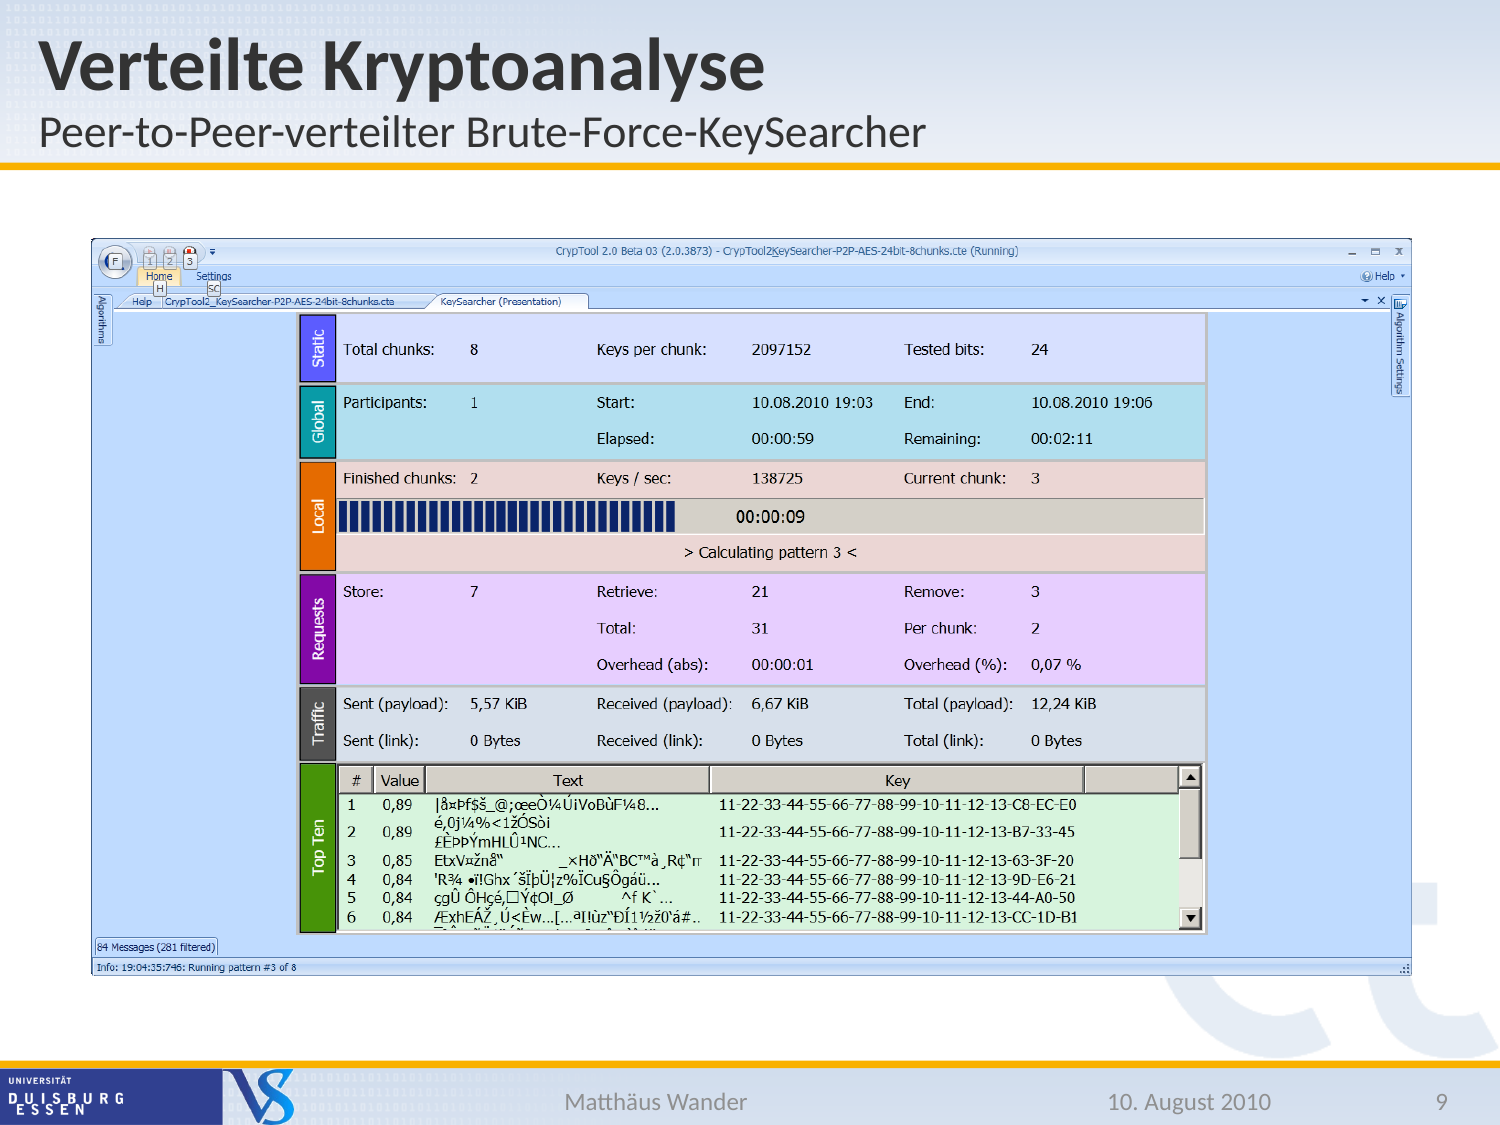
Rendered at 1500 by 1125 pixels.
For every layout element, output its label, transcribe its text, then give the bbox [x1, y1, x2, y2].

picture [0, 1068, 1500, 1125]
footer Matthäus Wander [304, 1070, 1008, 1125]
picture [91, 238, 1500, 1060]
picture [0, 0, 1500, 162]
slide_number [1014, 1070, 1365, 1125]
slide_number 9 [1371, 1070, 1464, 1125]
list Peer-to-Peer-verteilter Brute-Force-KeySearcher [23, 93, 1372, 141]
title Verteilte Kryptoanalyse [23, 24, 1374, 96]
